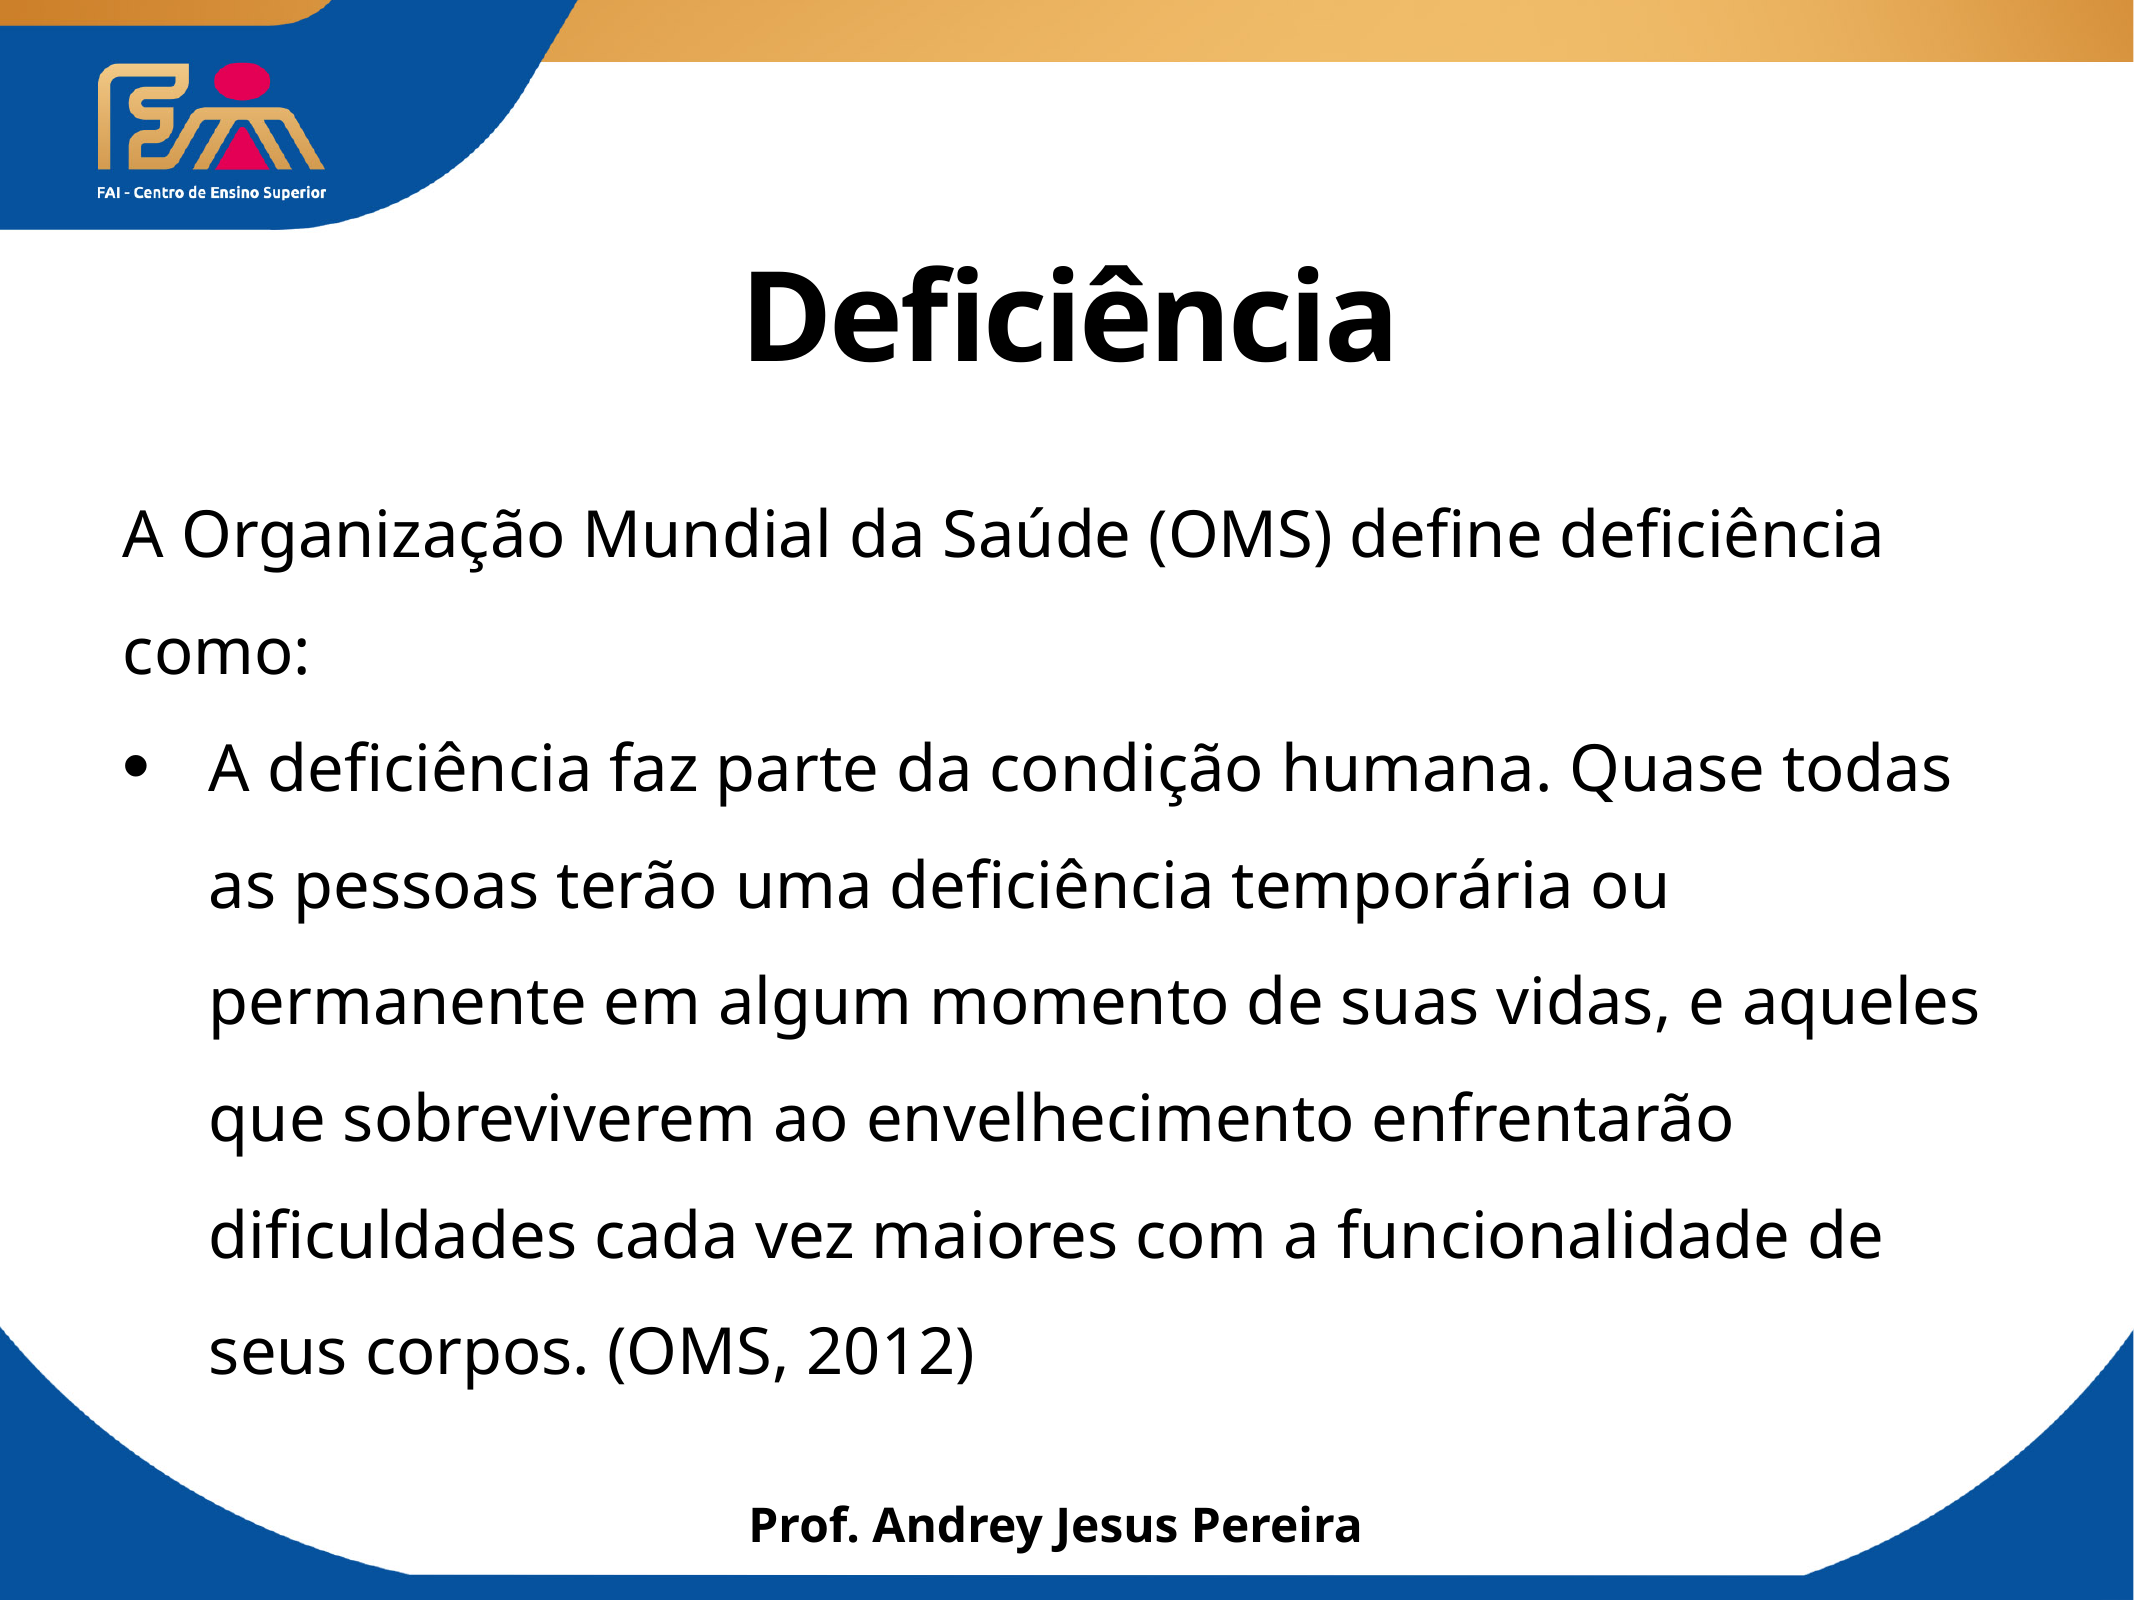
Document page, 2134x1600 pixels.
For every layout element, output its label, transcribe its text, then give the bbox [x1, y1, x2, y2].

title Deficiência [85, 256, 2055, 411]
subtitle A Organização Mundial da Saúde (OMS) define deficiência como: A deficiência faz parte da condição humana. Quase todas as pessoas terão uma deficiência temporária ou permanente em algum momento de suas vidas, e aqueles que sobreviverem ao envelhecimento enfrentarão dificuldades cada vez maiores com a funcionalidade de seus corpos. (OMS, 2012) [114, 445, 2020, 1403]
list Prof. Andrey Jesus Pereira [739, 1484, 1401, 1562]
picture [0, 0, 2134, 1600]
